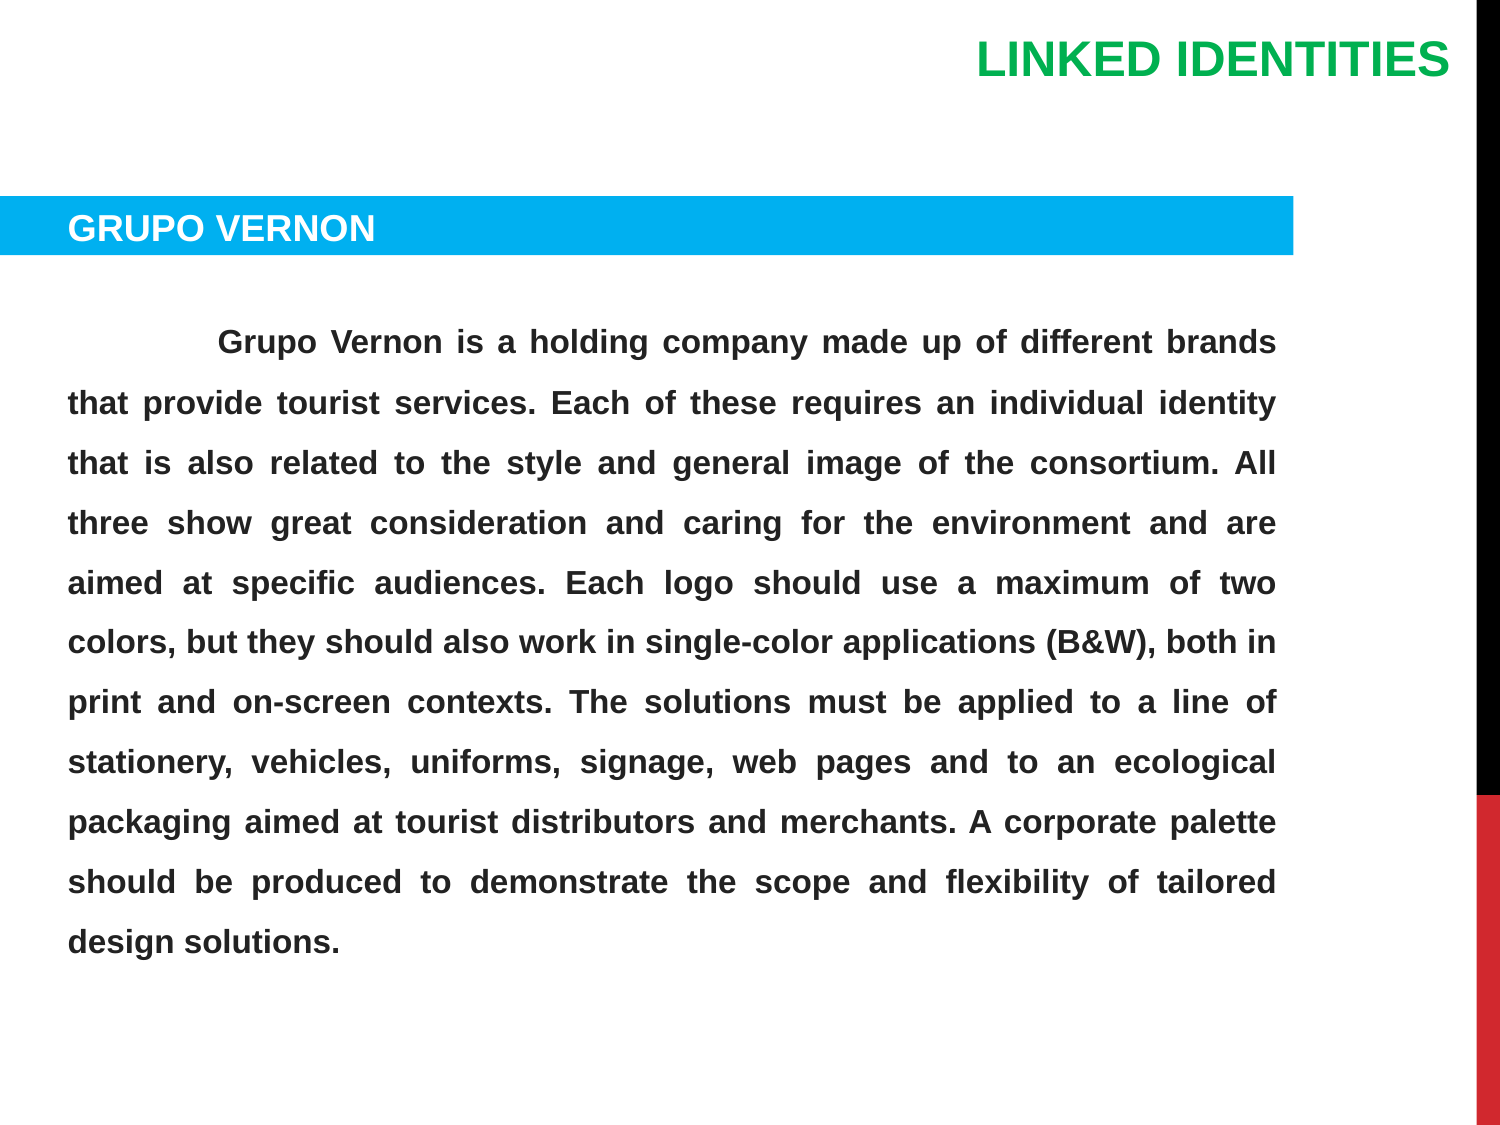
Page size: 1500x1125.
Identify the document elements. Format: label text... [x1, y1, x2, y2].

text_box LINKED IDENTITIES [960, 19, 1466, 94]
text_box GRUPO VERNON Grupo Vernon is a holding company made up of different brands that provide tourist services. Each of these requires an individual identity that is also related to the style and general image of the consortium. All three show great consideration and caring for the environment and are aimed at specific audiences. Each logo should use a maximum of two colors, but they should also work in single-color applications (B&W), both in print and on-screen contexts. The solutions must be applied to a line of stationery, vehicles, uniforms, signage, web pages and to an ecological packaging aimed at tourist distributors and merchants. A corporate palette should be produced to demonstrate the scope and flexibility of tailored design solutions. [53, 196, 1294, 968]
text_box [0, 194, 1296, 258]
